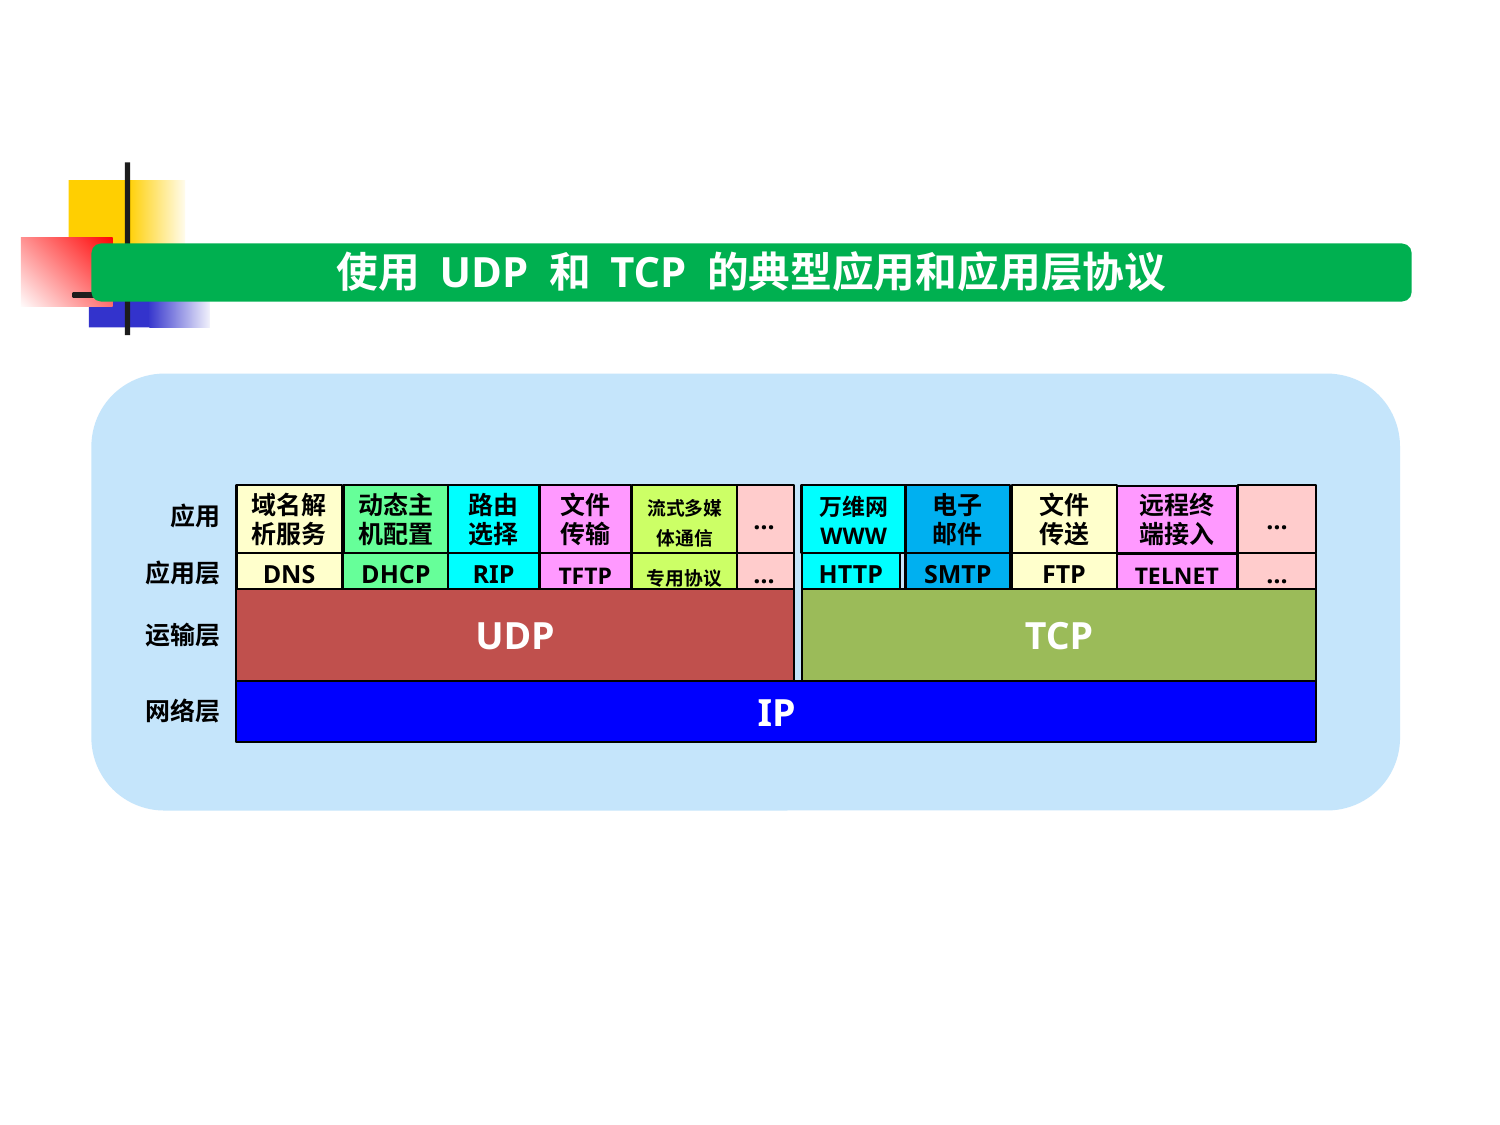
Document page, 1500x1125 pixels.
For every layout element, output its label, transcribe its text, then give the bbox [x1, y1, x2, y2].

text_box 网络层 [118, 687, 236, 733]
text_box [91, 243, 321, 302]
text_box TCP [800, 594, 1318, 683]
text_box [1182, 243, 1412, 302]
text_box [102, 485, 795, 596]
text_box [89, 371, 1403, 813]
text_box 运输层 [102, 611, 236, 657]
text_box 使用 UDP 和 TCP 的典型应用和应用层协议 [321, 237, 1182, 303]
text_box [801, 485, 1317, 590]
text_box IP [234, 679, 1318, 744]
text_box UDP [234, 601, 796, 683]
